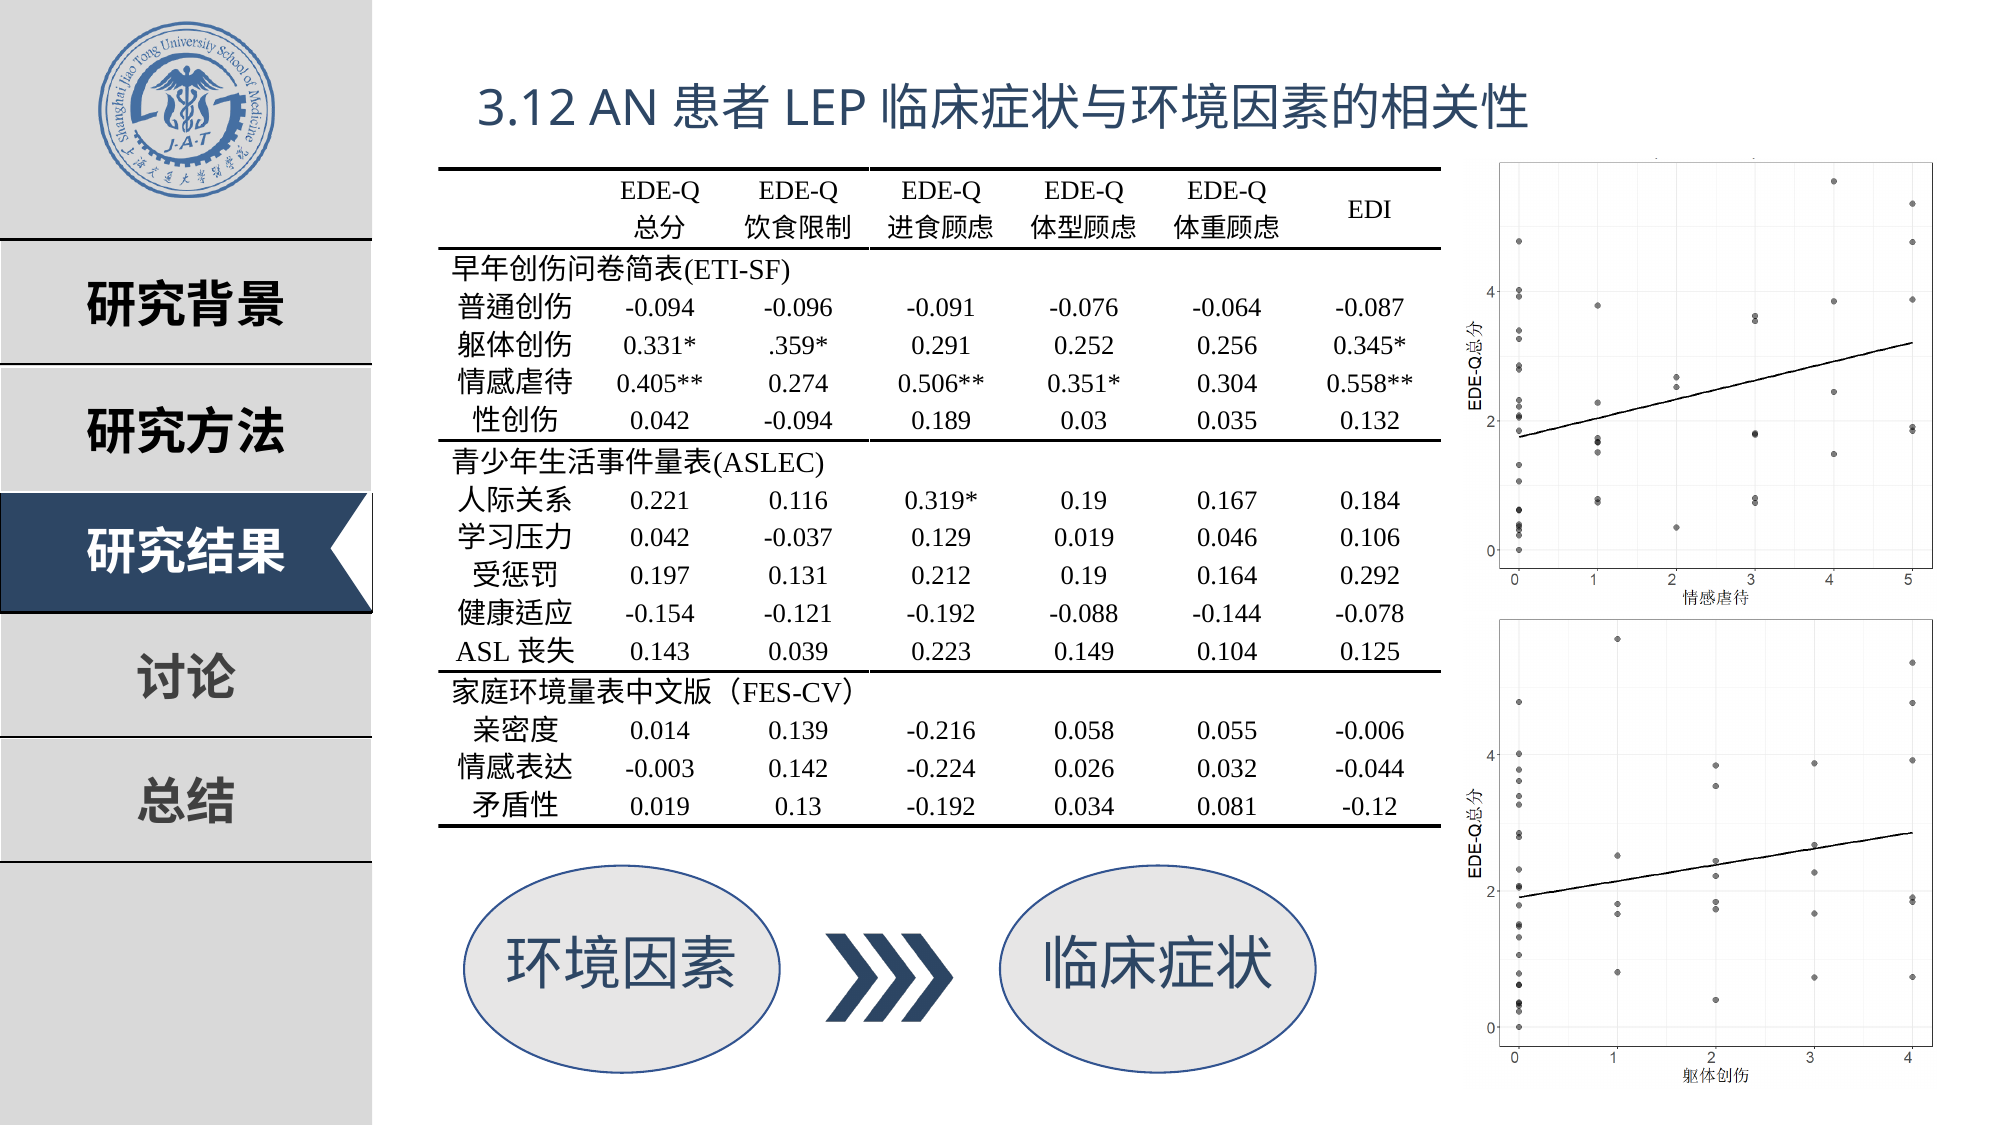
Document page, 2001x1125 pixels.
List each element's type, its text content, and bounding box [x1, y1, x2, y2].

text_box [463, 866, 771, 1074]
picture [86, 13, 286, 205]
slide_number 32 [1412, 1042, 1863, 1103]
text_box [1009, 866, 1317, 1074]
text_box 3.12 AN患者LEP临床症状与环境因素的相关性 [462, 68, 1831, 167]
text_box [964, 919, 1295, 1006]
picture [438, 158, 1937, 1089]
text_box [485, 919, 813, 1006]
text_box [0, 0, 373, 1125]
picture [813, 902, 964, 1053]
